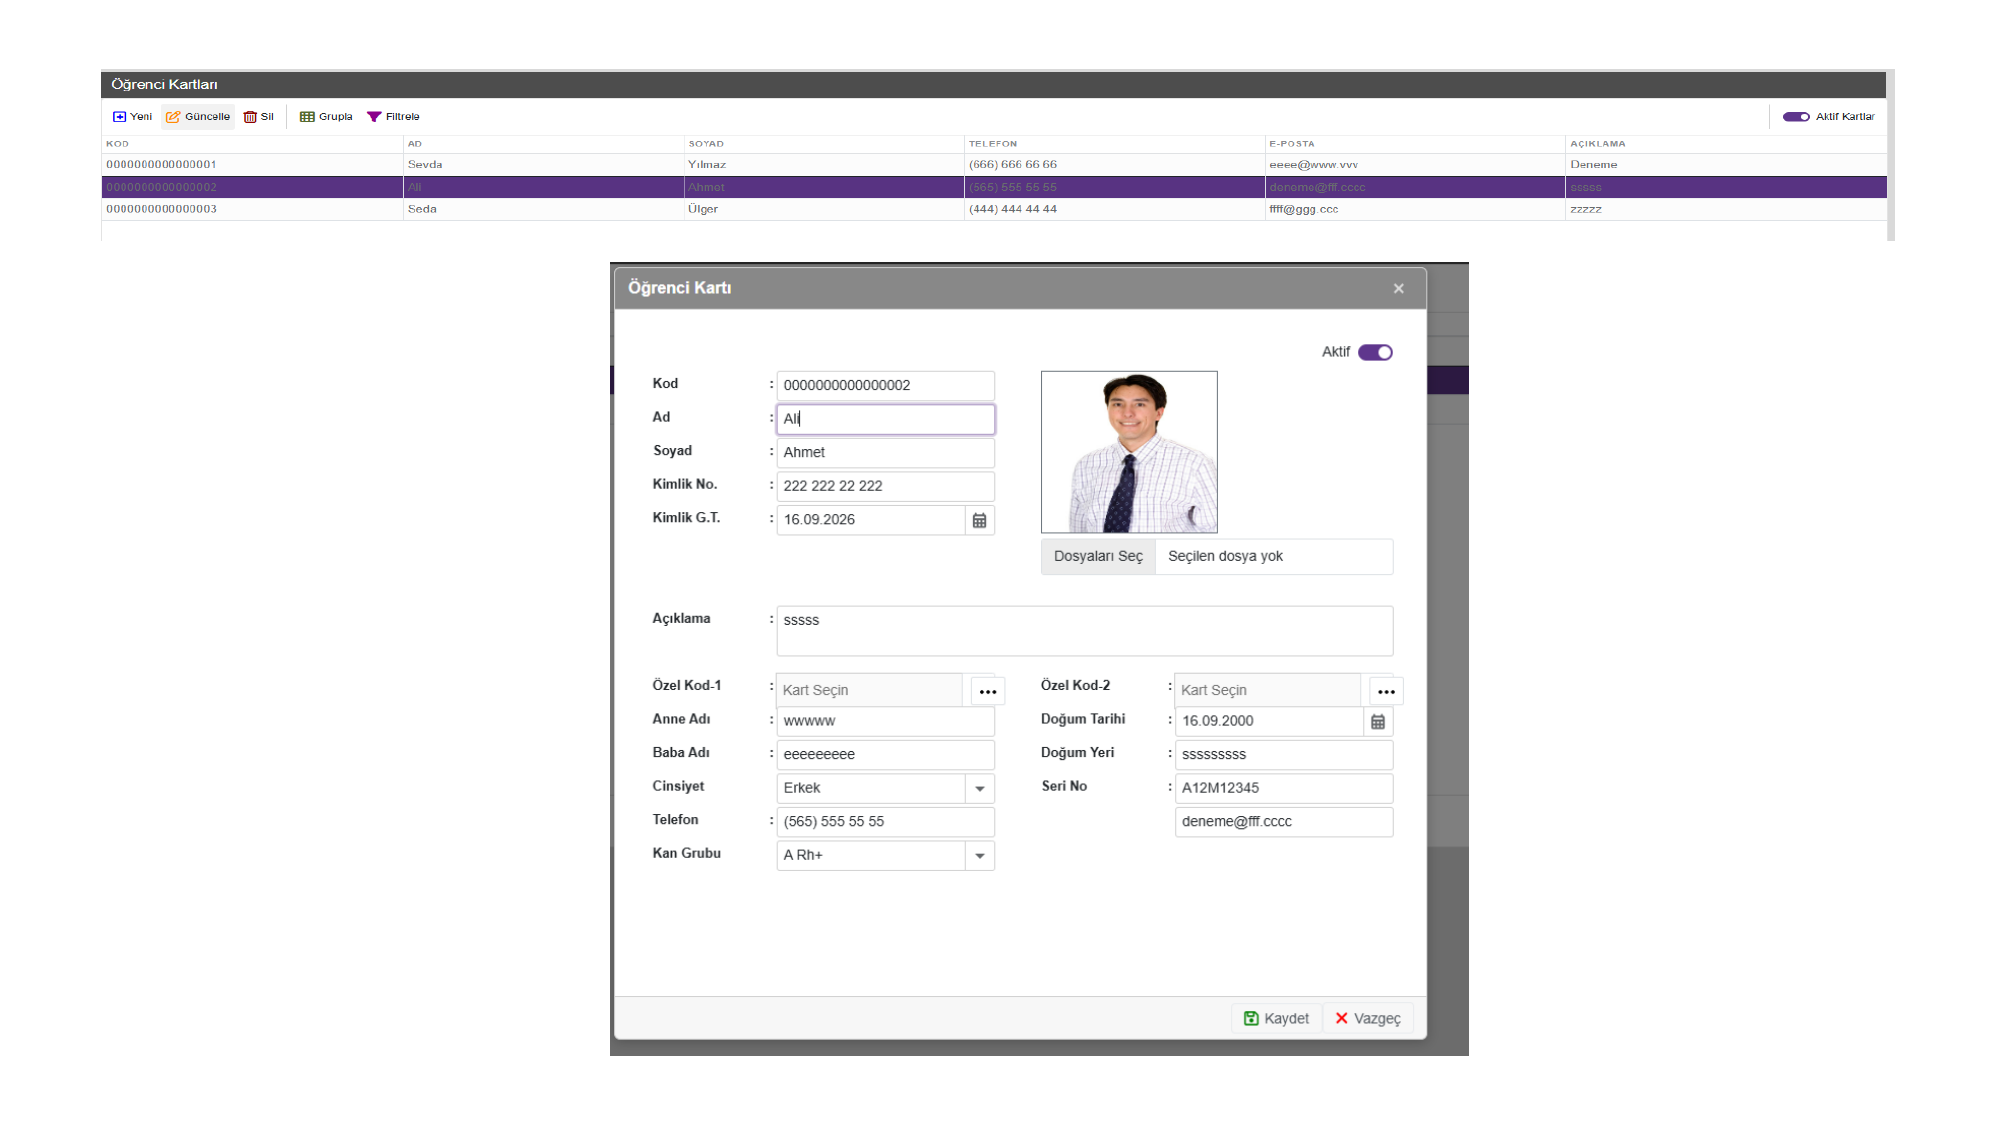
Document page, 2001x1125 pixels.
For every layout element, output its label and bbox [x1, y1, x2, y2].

picture [100, 69, 1895, 241]
picture [610, 262, 1469, 1056]
